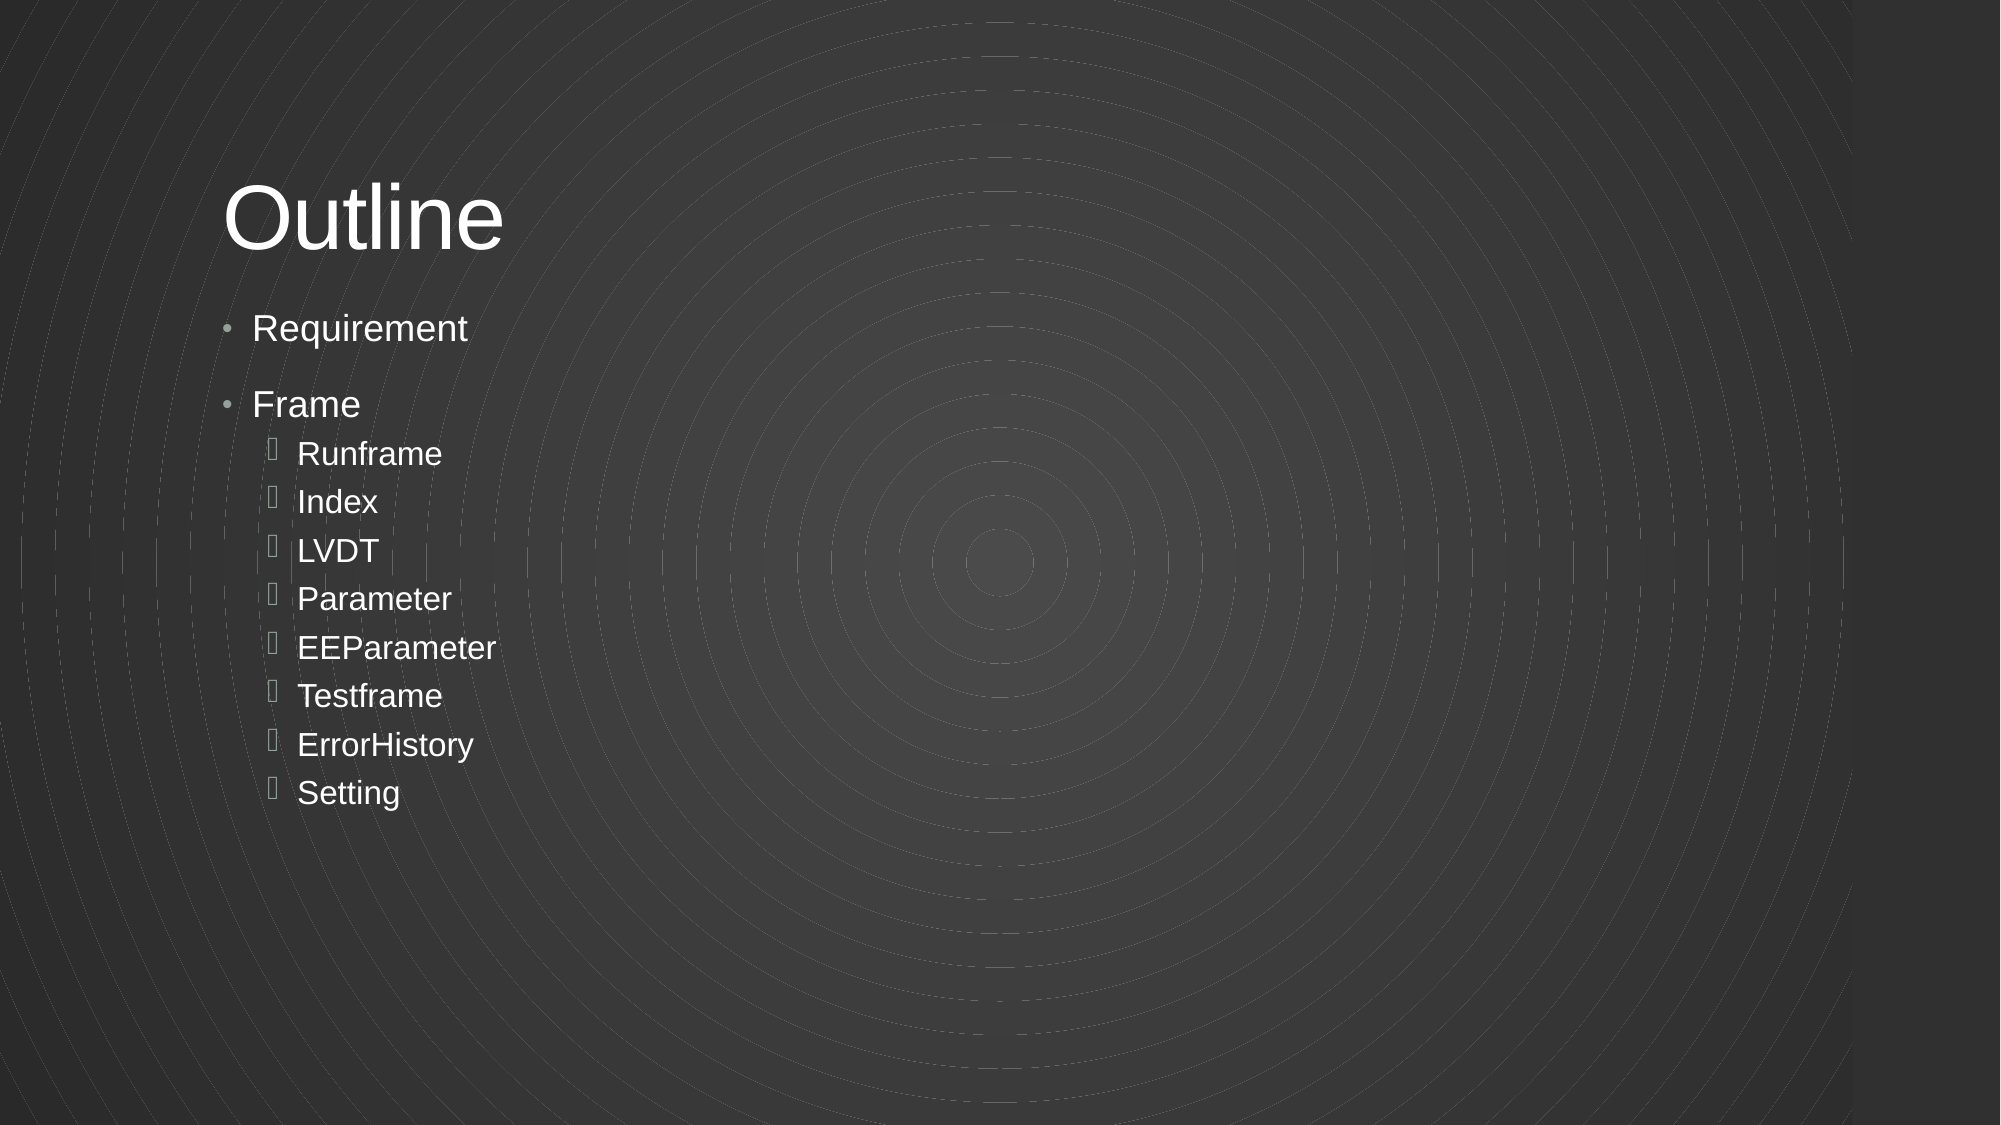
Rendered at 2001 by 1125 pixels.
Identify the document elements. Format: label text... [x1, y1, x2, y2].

list Requirement Frame Runframe Index LVDT Parameter EEParameter Testframe ErrorHistory Setting [206, 299, 1617, 1014]
title Outline [206, 60, 1797, 278]
